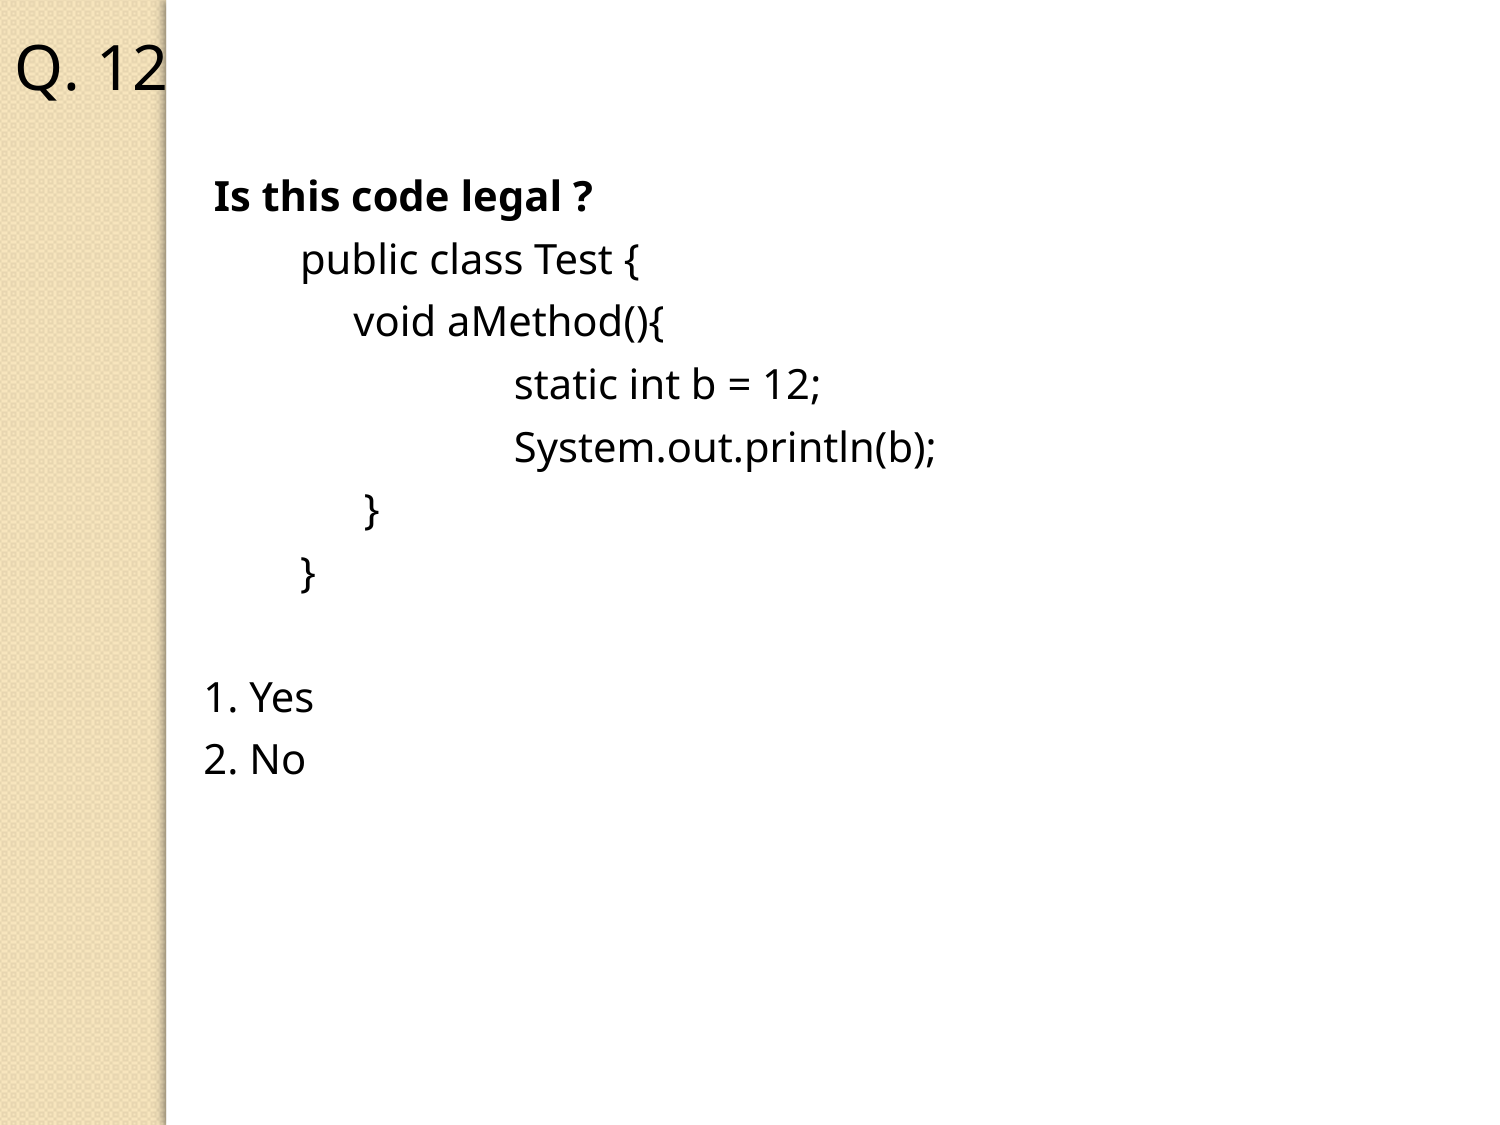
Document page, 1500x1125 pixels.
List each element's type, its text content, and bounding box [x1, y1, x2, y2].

list Is this code legal ? public class Test { void aMethod(){ static int b = 12; System.out.println(b); } } 1. Yes 2. No [174, 162, 1500, 966]
title Q. 12 [0, 20, 1389, 111]
